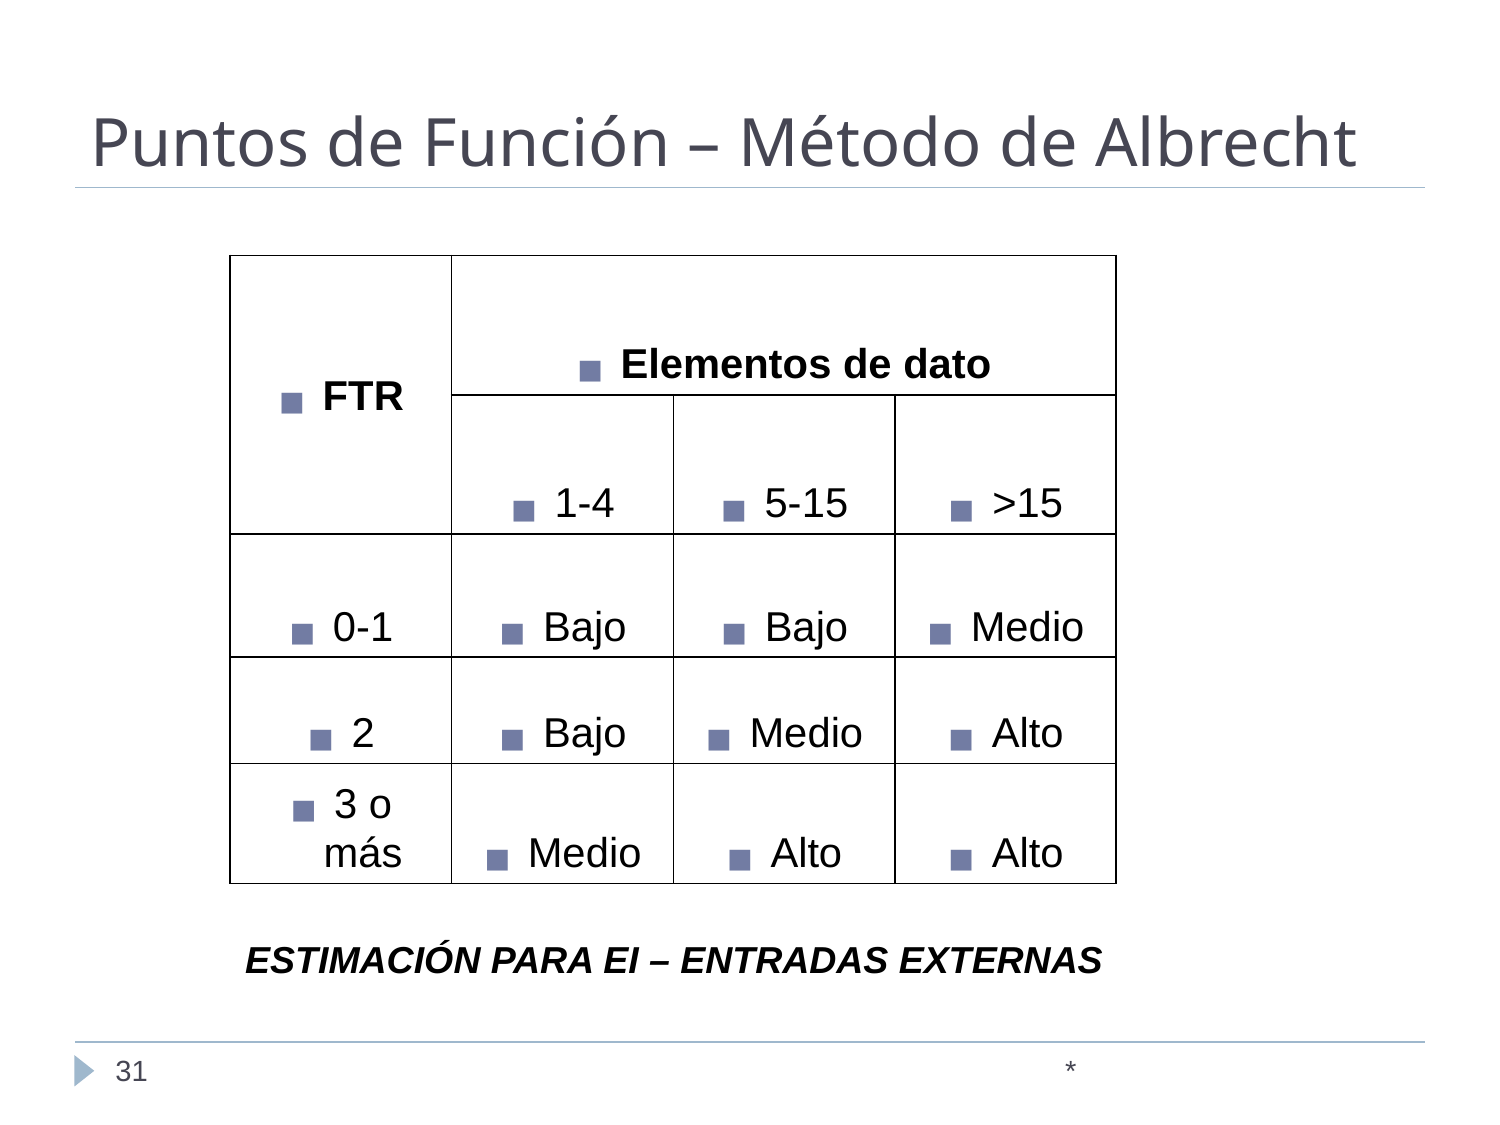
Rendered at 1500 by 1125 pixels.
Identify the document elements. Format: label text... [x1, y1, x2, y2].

text_box ESTIMACIÓN PARA EI – ENTRADAS EXTERNAS [230, 928, 1123, 989]
table_cell Alto [896, 658, 1115, 763]
table_cell 3 o más [231, 764, 451, 883]
table_cell Bajo [674, 535, 894, 656]
table_cell 0-1 [231, 535, 451, 656]
table_cell Medio [674, 658, 894, 763]
text_box ‹#› [100, 1042, 426, 1103]
table_cell Medio [452, 764, 673, 883]
table_cell 2 [231, 658, 451, 763]
table_header FTR [231, 256, 451, 533]
table_cell Bajo [452, 658, 673, 763]
table_cell Bajo [452, 535, 673, 656]
table_cell 1-4 [452, 396, 673, 533]
title Puntos de Función – Método de Albrecht [75, 24, 1425, 188]
table_cell Medio [896, 535, 1115, 656]
table_cell >15 [896, 396, 1115, 533]
table_cell Alto [674, 764, 894, 883]
text_box * [1050, 1042, 1426, 1103]
table_header Elementos de dato [452, 256, 1115, 394]
table_cell Alto [896, 764, 1115, 883]
table_cell 5-15 [674, 396, 894, 533]
